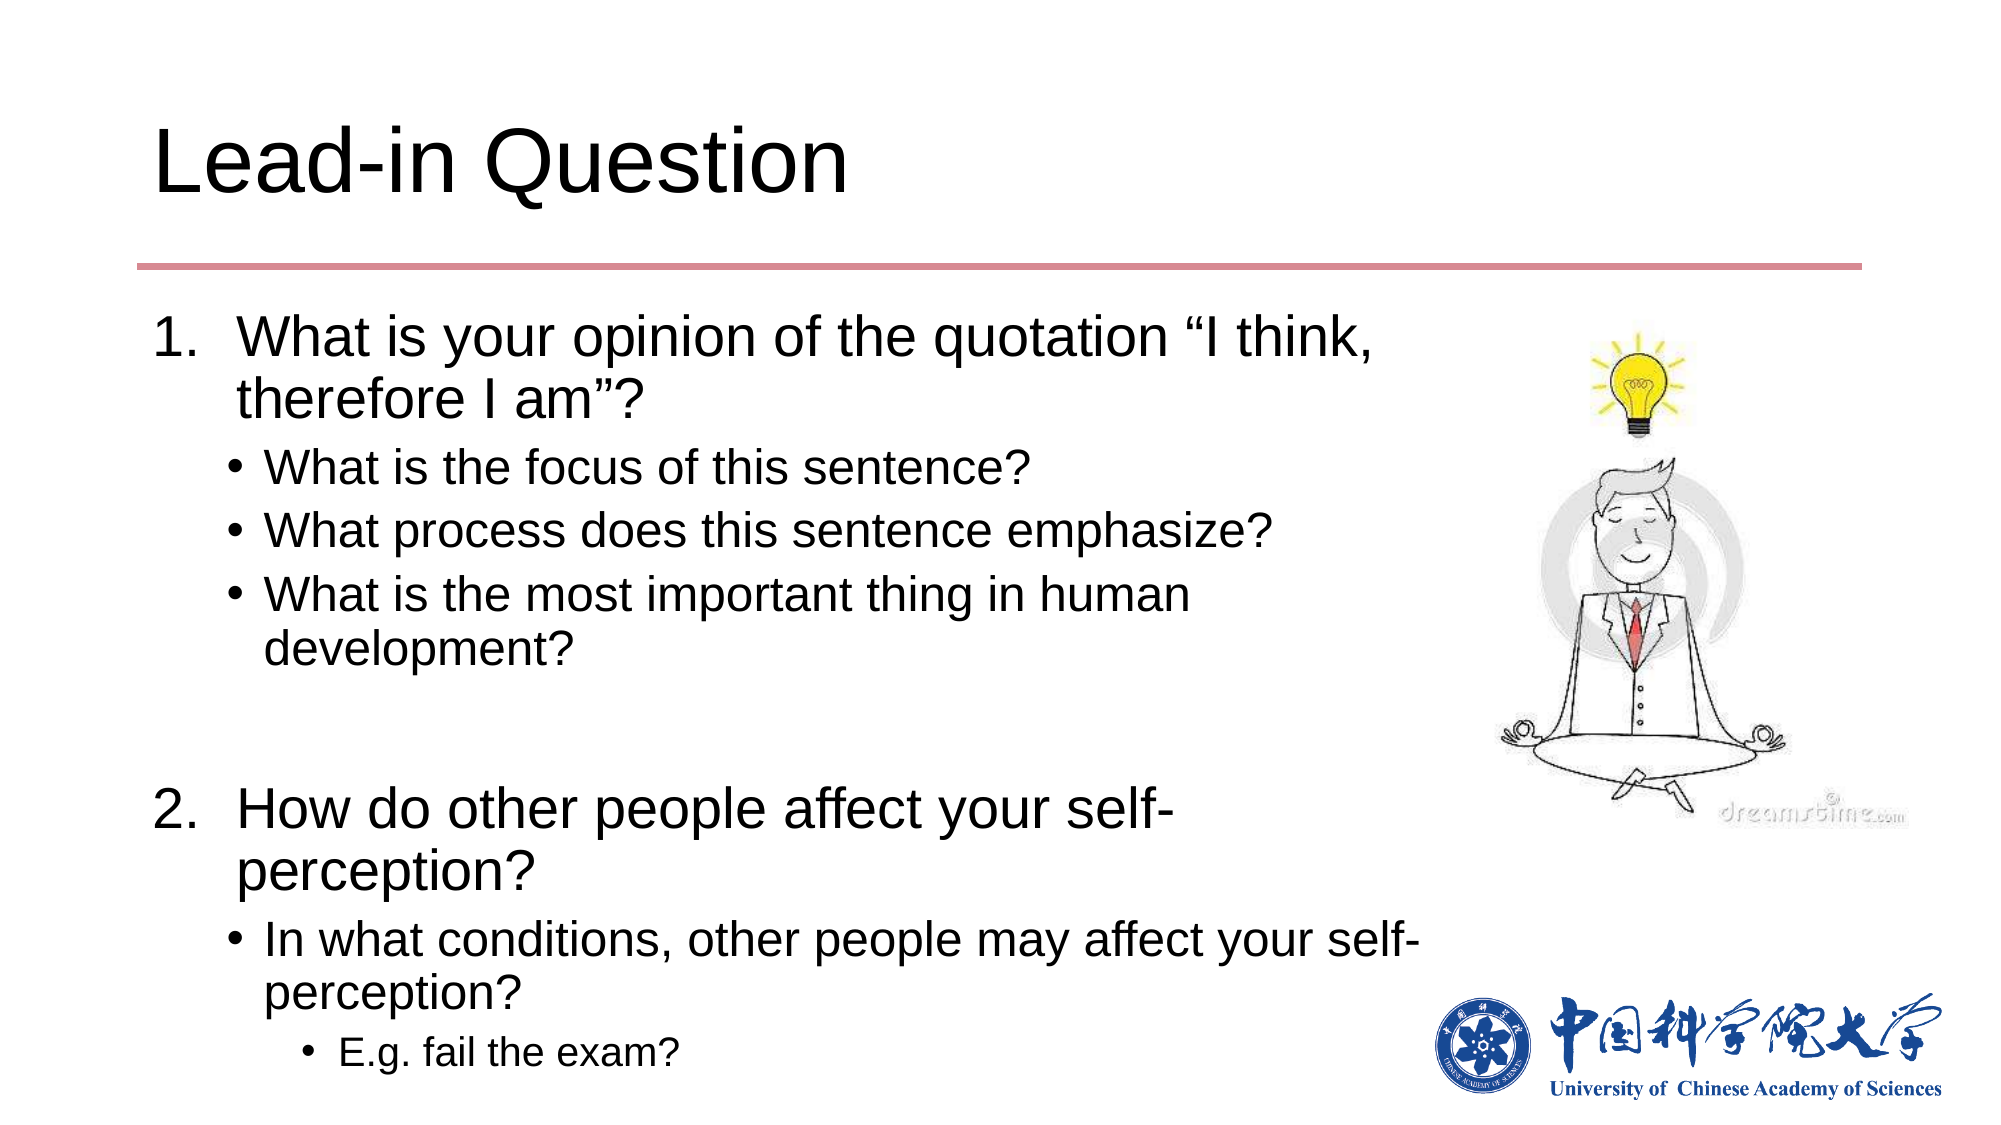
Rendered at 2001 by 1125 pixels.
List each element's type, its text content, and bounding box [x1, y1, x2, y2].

list What is your opinion of the quotation “I think, therefore I am”? What is the focus of this sentence? What process does this sentence emphasize? What is the most important thing in human development? How do other people affect your self-perception? In what conditions, other people may affect your self-perception? E.g. fail the exam? [137, 299, 1468, 1083]
title Lead-in Question [137, 59, 1863, 267]
picture [1435, 993, 1942, 1100]
picture [1378, 299, 1909, 829]
